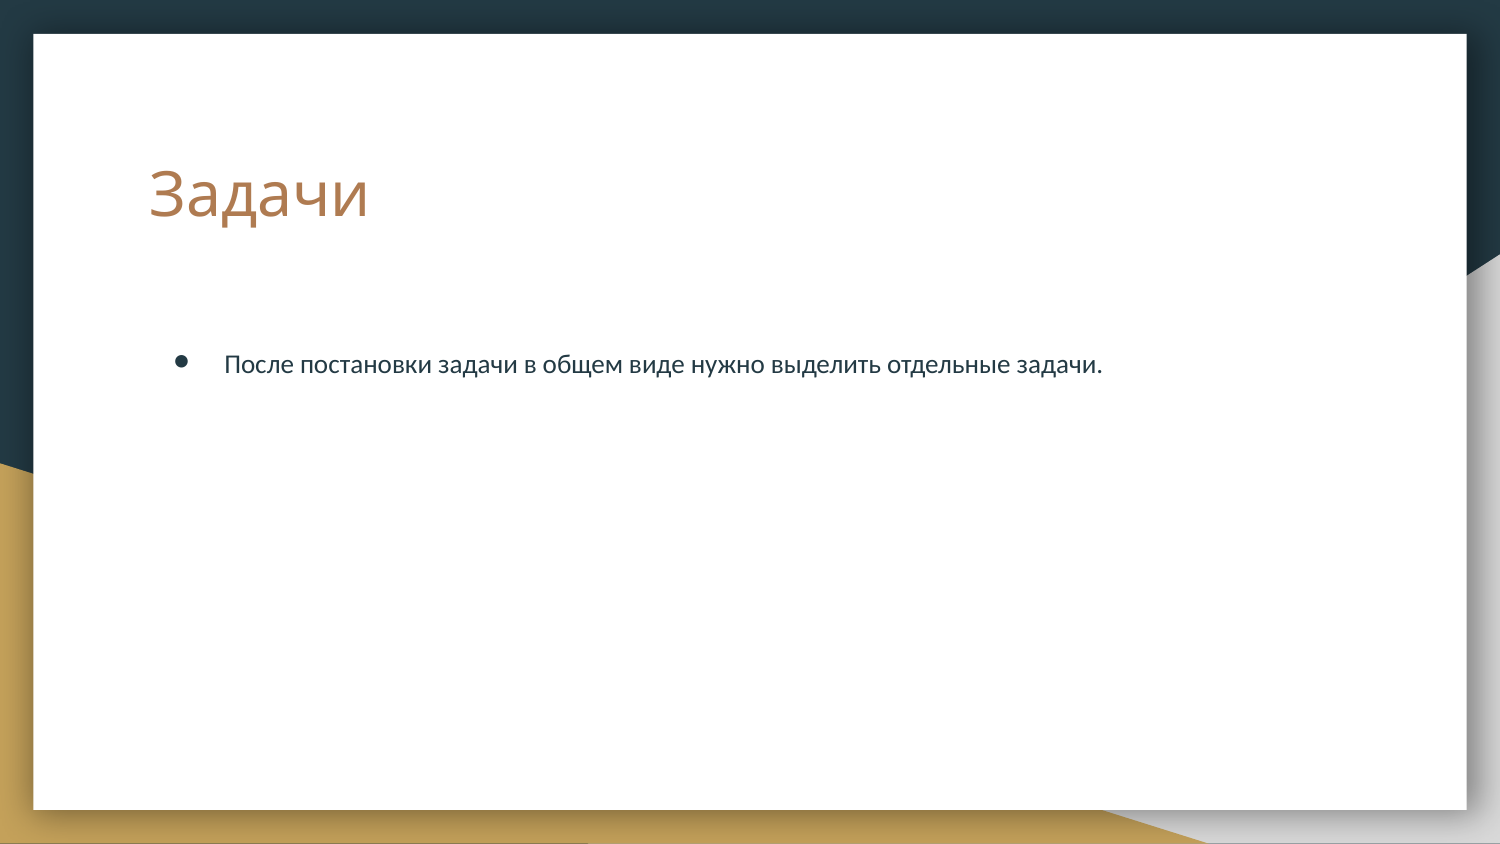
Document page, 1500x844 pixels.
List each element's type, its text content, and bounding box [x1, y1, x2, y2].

title Задачи [134, 138, 1366, 296]
list После постановки задачи в общем виде нужно выделить отдельные задачи. [134, 326, 1366, 729]
